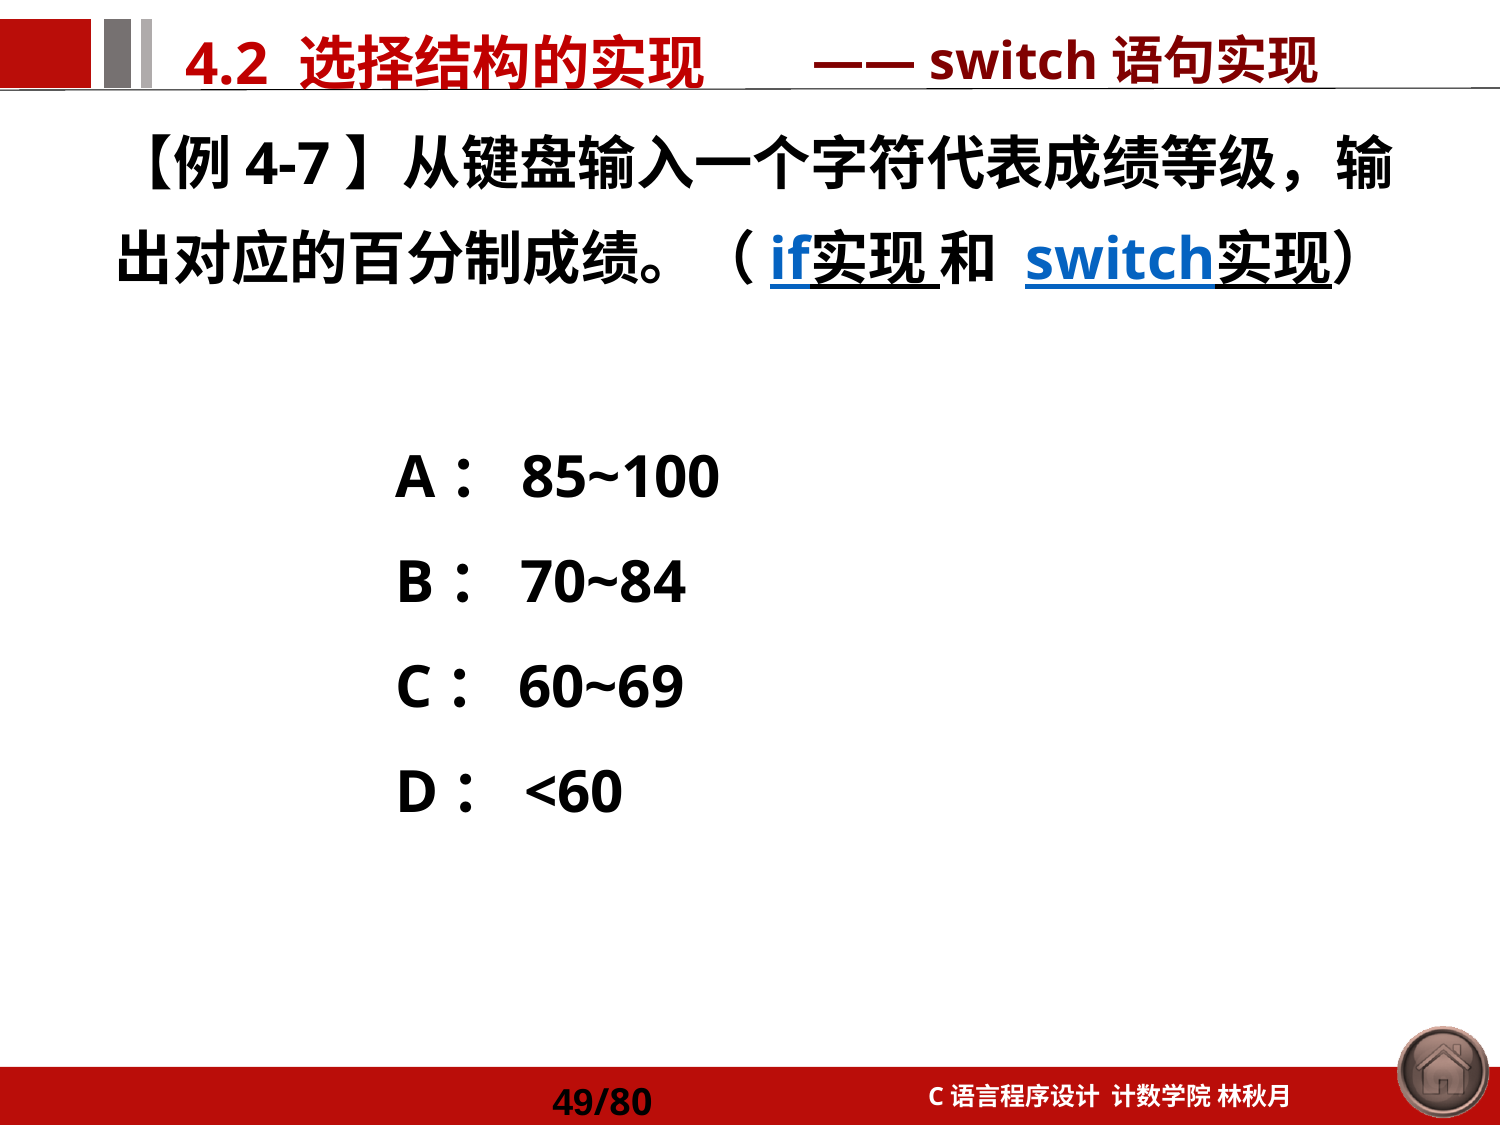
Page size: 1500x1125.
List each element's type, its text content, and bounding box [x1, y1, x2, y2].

text_box 【例4-7】从键盘输入一个字符代表成绩等级，输出对应的百分制成绩。（if实现 和 switch实现） [100, 97, 1459, 314]
text_box A：85~100 B：70~84 C：60~69 D：<60 [230, 397, 807, 832]
text_box —— switch语句实现 [797, 20, 1400, 98]
